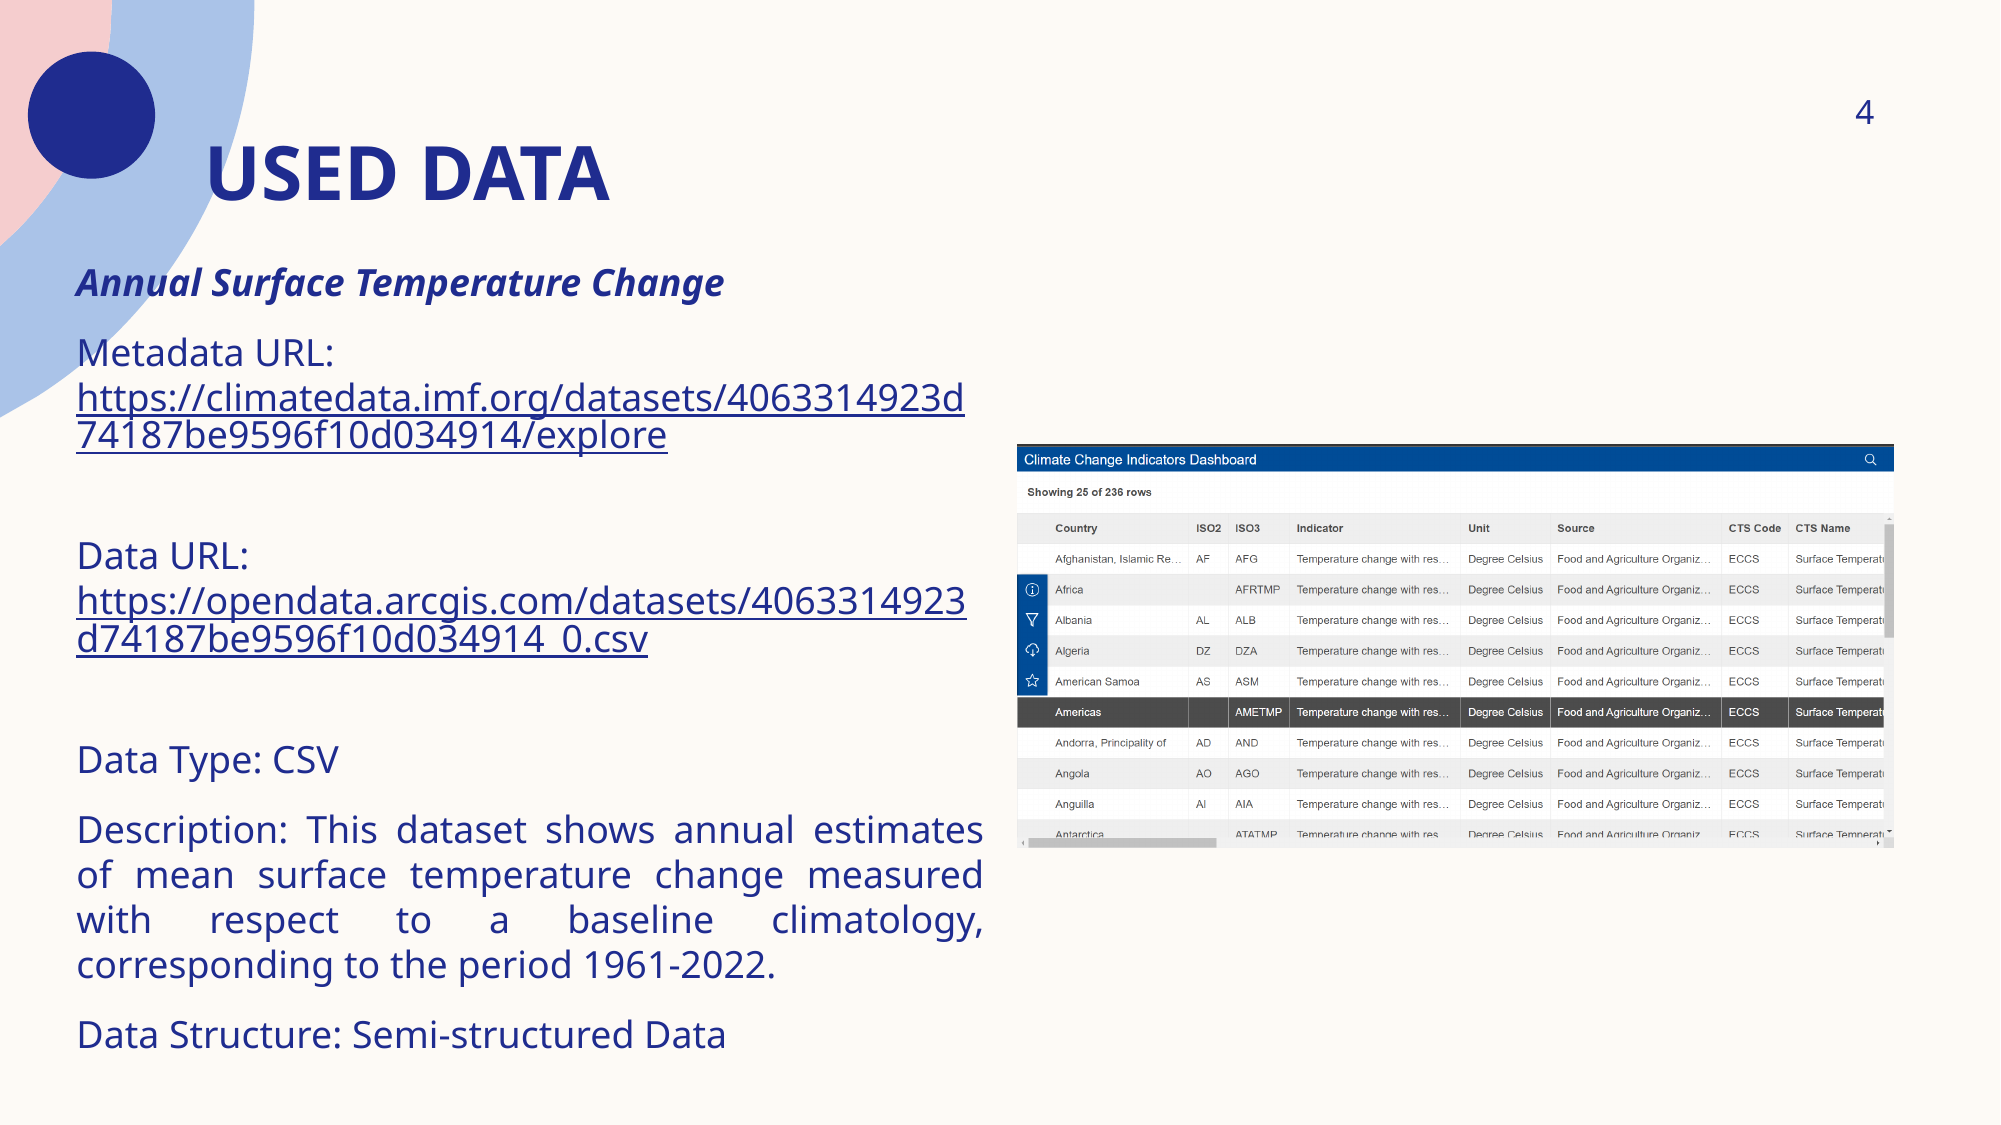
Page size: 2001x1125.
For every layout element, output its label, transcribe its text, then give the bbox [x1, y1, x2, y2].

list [1017, 444, 1894, 848]
list Annual Surface Temperature Change Metadata URL: https://climatedata.imf.org/datasets/4063314923d74187be9596f10d034914/explore Data URL: https://opendata.arcgis.com/datasets/4063314923d74187be9596f10d034914_0.csv Data Type: CSV Description: This dataset shows annual estimates of mean surface temperature change measured with respect to a baseline climatology, corresponding to the period 1961-2022. Data Structure: Semi-structured Data [61, 258, 1000, 1034]
slide_number 4 [1699, 75, 1875, 153]
title Used Data [189, 54, 1811, 216]
